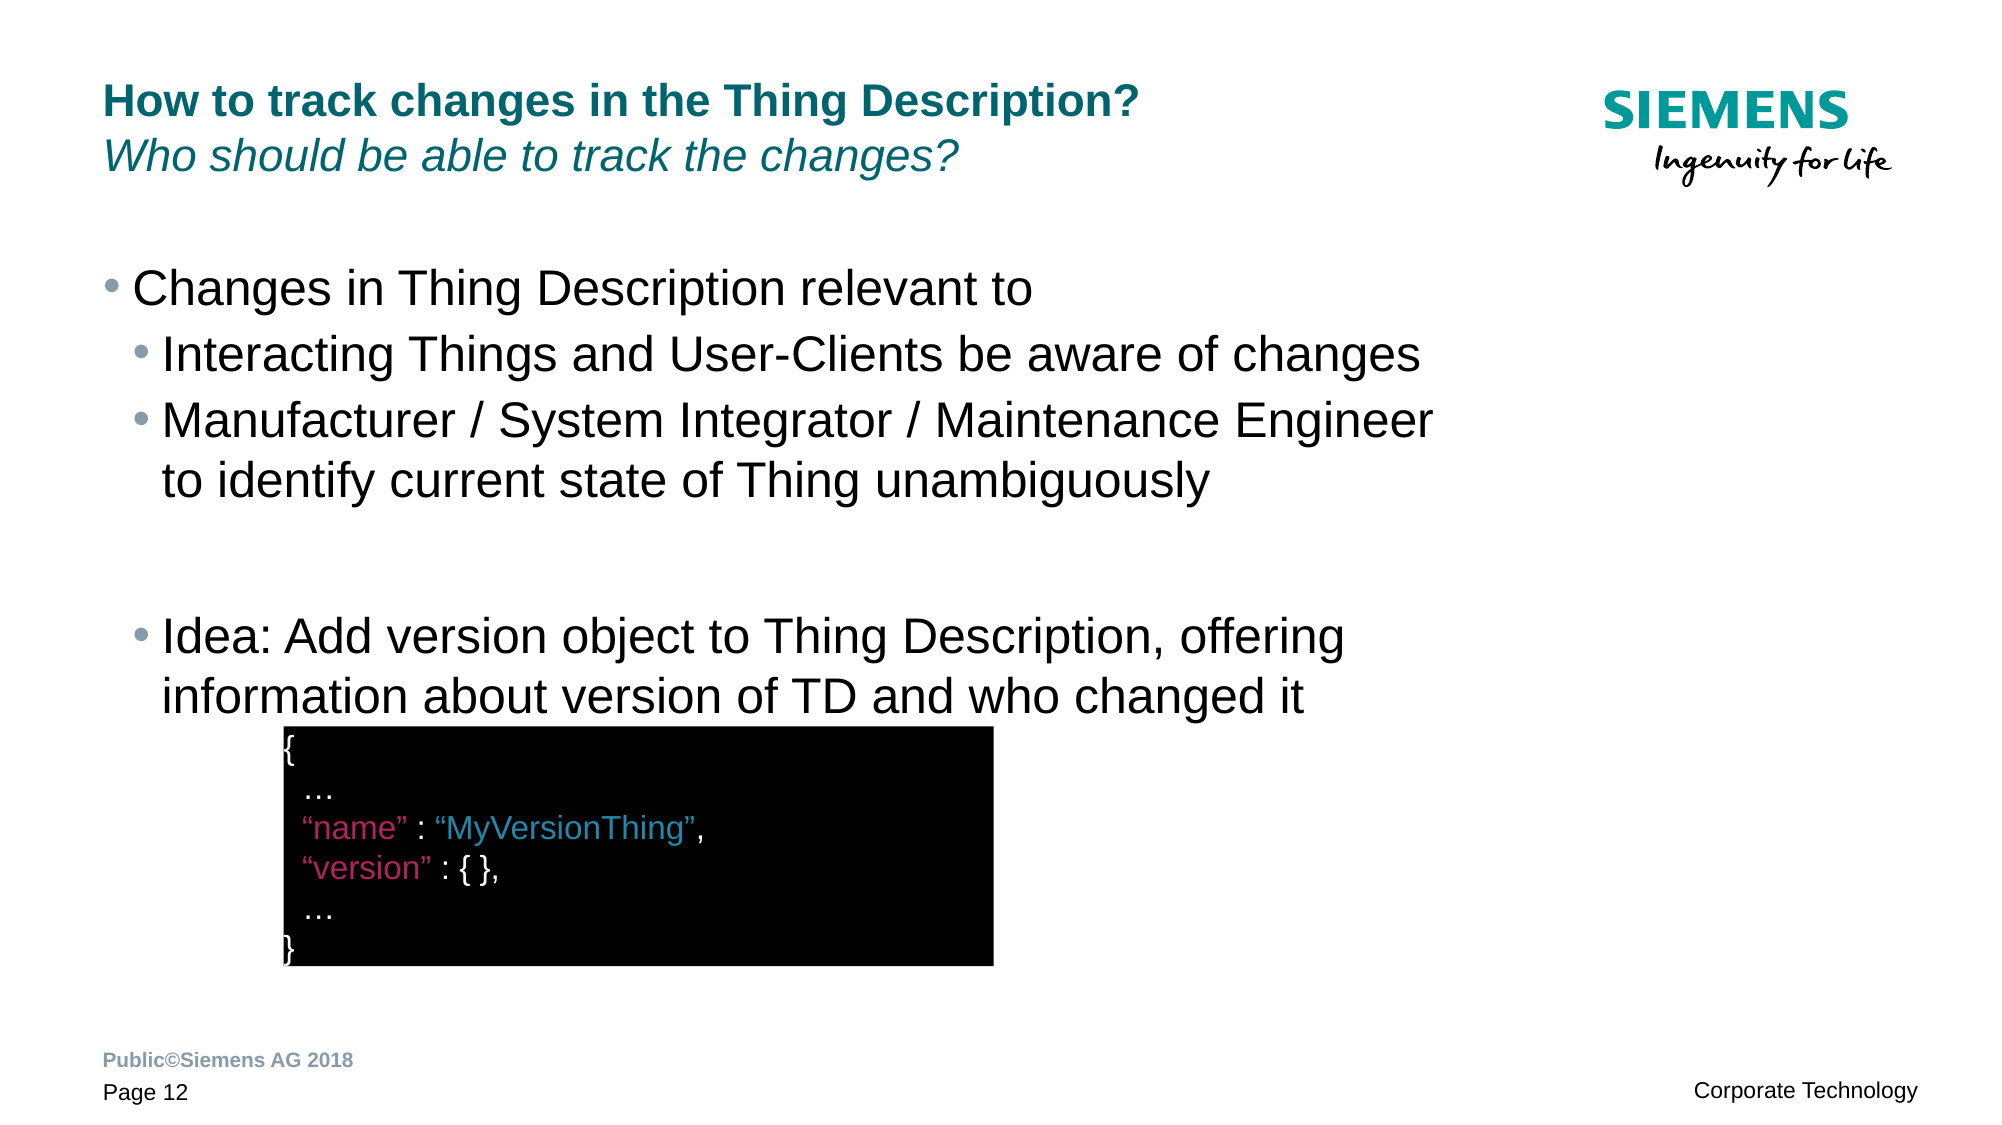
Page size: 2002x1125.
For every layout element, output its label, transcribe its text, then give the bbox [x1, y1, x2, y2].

list Changes in Thing Description relevant to Interacting Things and User-Clients be aware of changes Manufacturer / System Integrator / Maintenance Engineer to identify current state of Thing unambiguously Idea: Add version object to Thing Description, offering information about version of TD and who changed it [102, 255, 1450, 1018]
title How to track changes in the Thing Description? Who should be able to track the changes? [0, 0, 2001, 209]
text_box { … “name” : “MyVersionThing”, “version” : { }, … } [283, 726, 994, 967]
